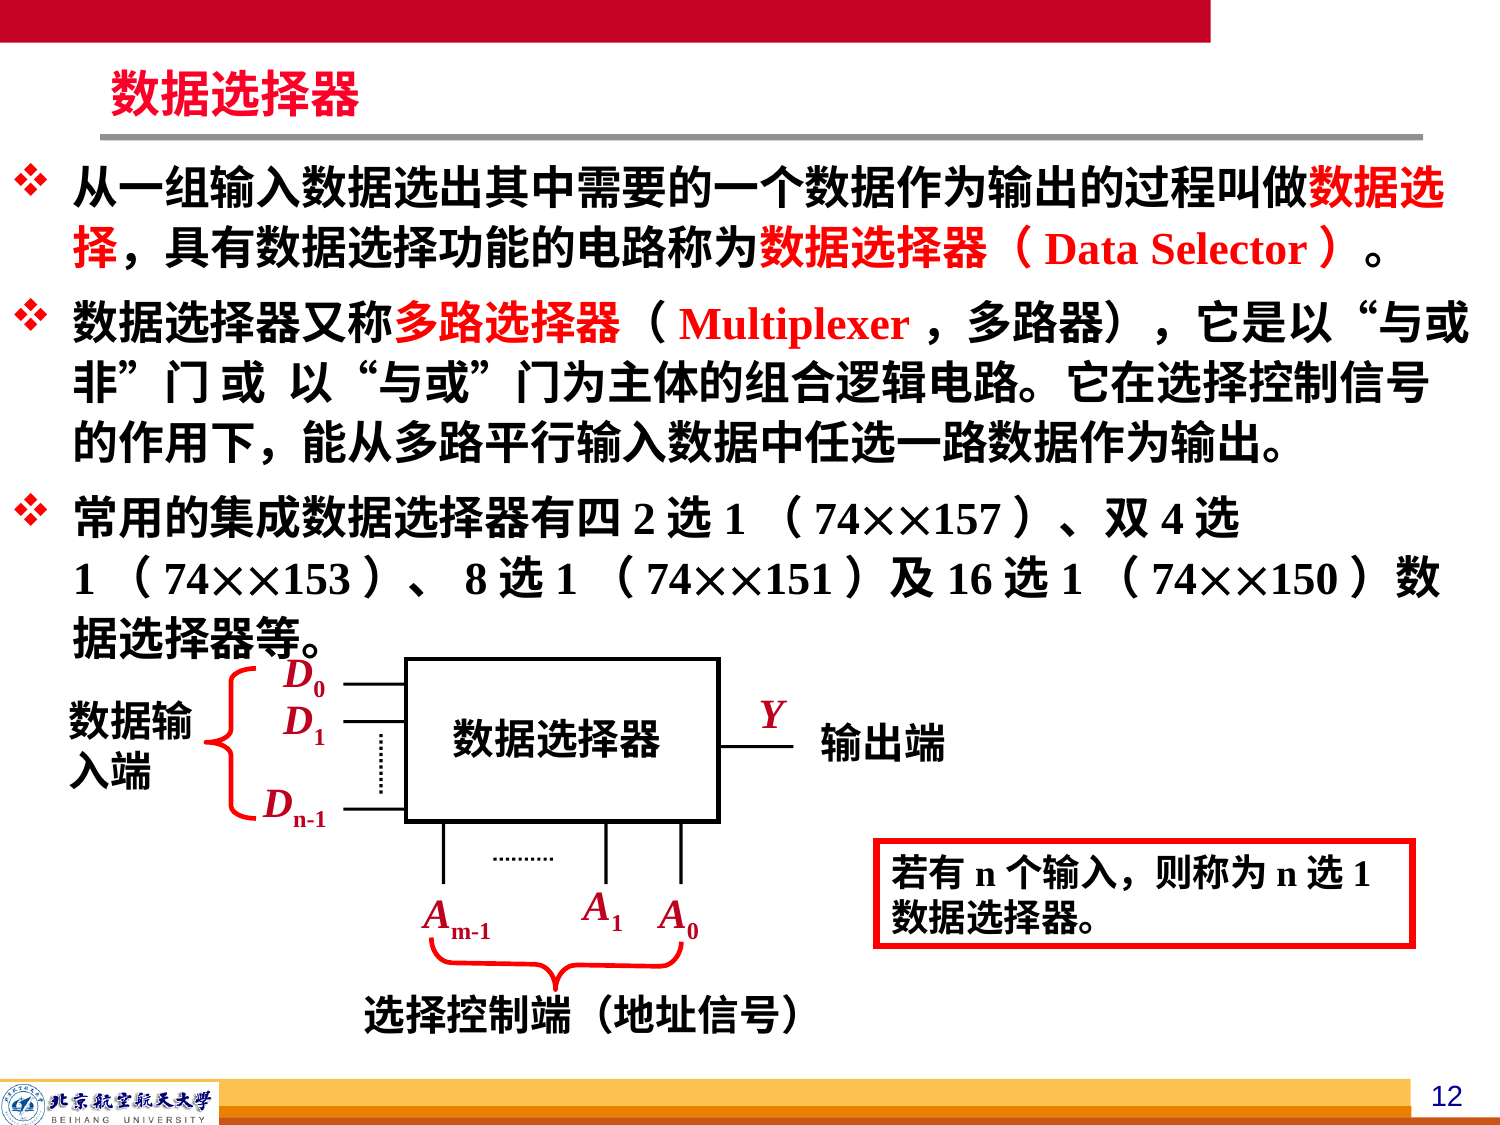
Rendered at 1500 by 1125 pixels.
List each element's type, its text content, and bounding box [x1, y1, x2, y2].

title 数据选择器 [99, 65, 964, 128]
picture [0, 1082, 219, 1125]
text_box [53, 637, 994, 1048]
text_box 若有n个输入，则称为n选1数据选择器。 [999, 841, 1413, 947]
list 从一组输入数据选出其中需要的一个数据作为输出的过程叫做数据选择，具有数据选择功能的电路称为数据选择器（Data Selector）。 数据选择器又称多路选择器（Multiplexer，多路器），它是以“与或非”门 或 以“与或”门为主体的组合逻辑电路。它在选择控制信号的作用下，能从多路平行输入数据中任选一路数据作为输出。 常用的集成数据选择器有四2选1（74157）、双4选1（74153）、8选1（74151）及16选1（74150）数据选择器等。 [0, 148, 1484, 614]
